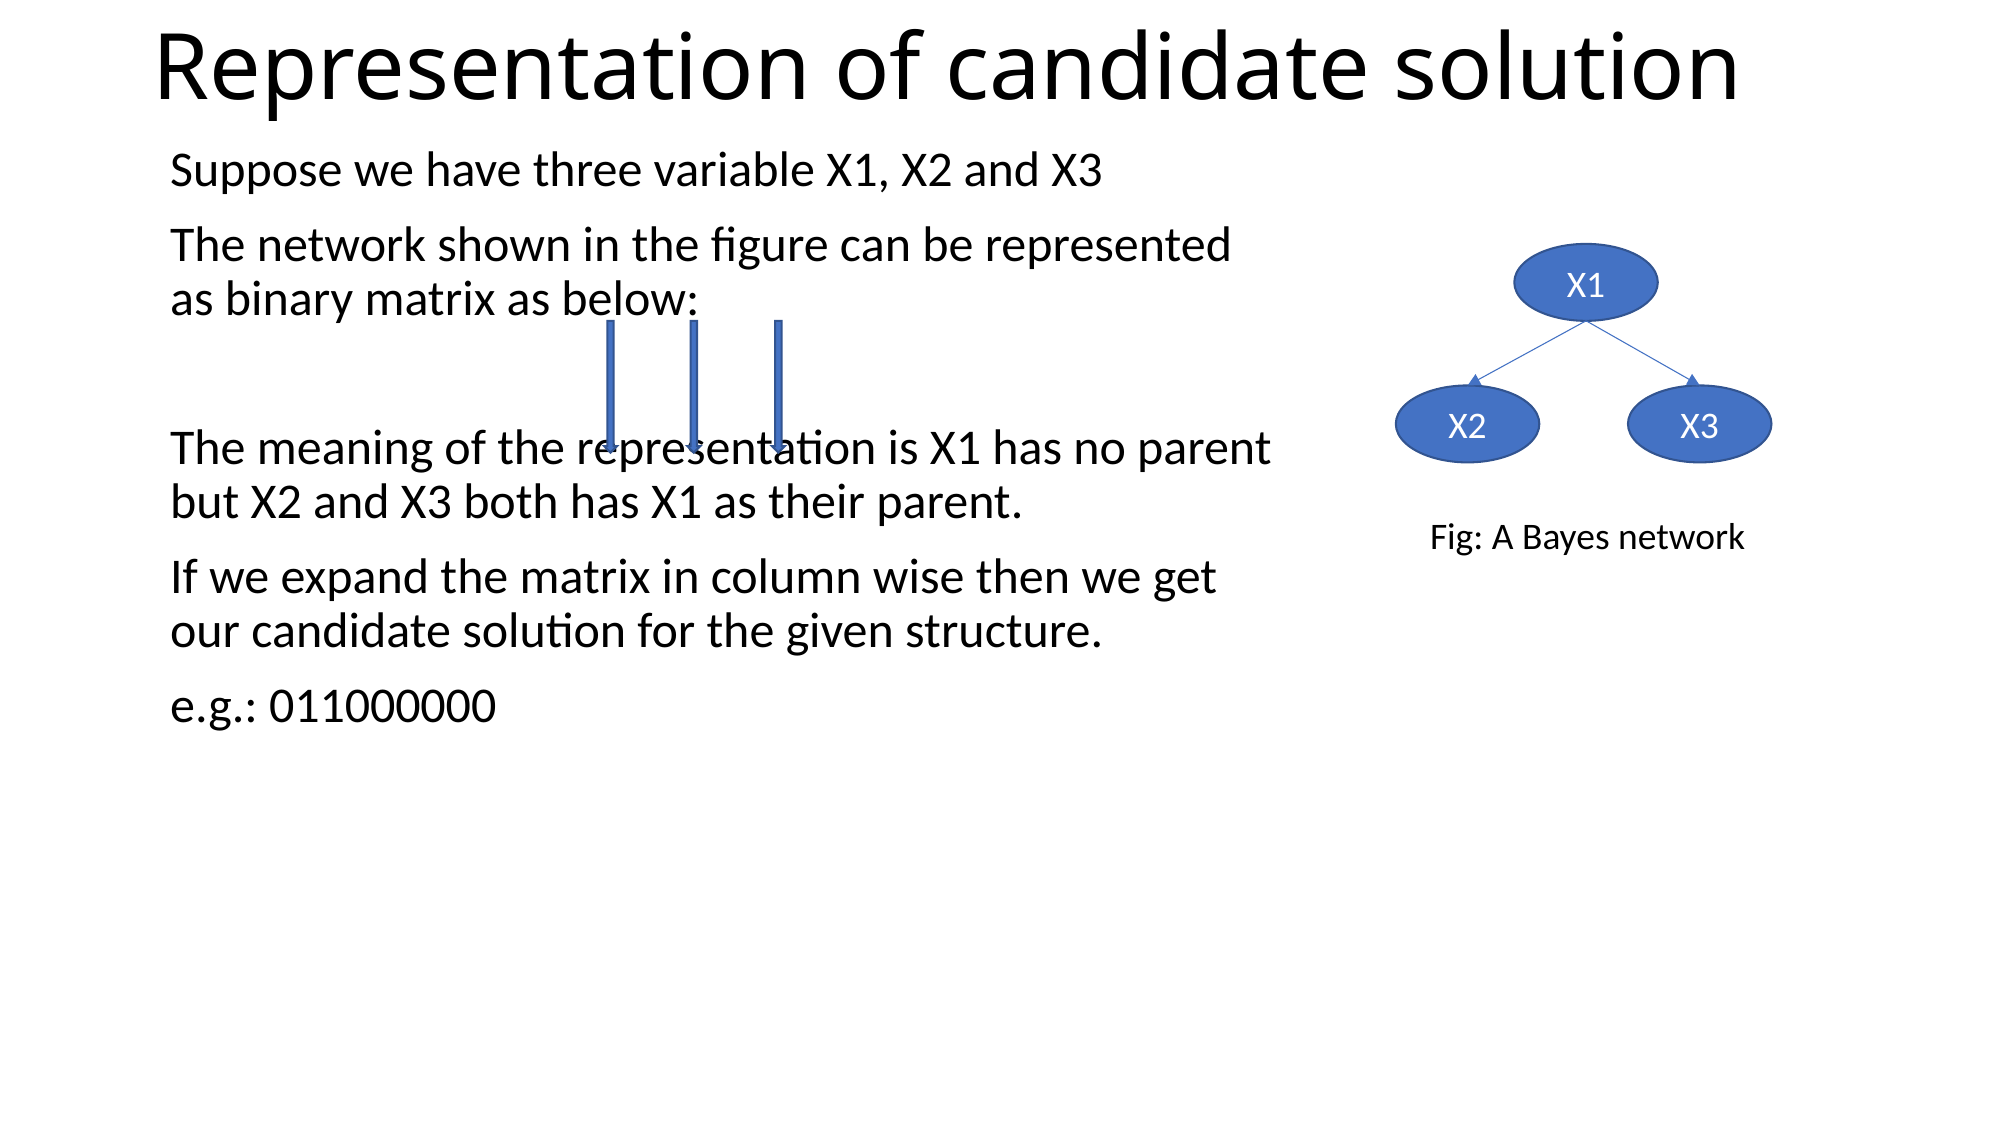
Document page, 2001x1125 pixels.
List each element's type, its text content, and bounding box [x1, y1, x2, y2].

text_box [1467, 320, 1586, 386]
text_box [769, 319, 788, 455]
title Representation of candidate solution [137, 0, 1863, 141]
text_box Fig: A Bayes network [1415, 504, 1761, 565]
text_box X1 [1513, 242, 1659, 320]
text_box [684, 319, 703, 455]
text_box X3 [1626, 384, 1773, 464]
text_box X2 [1394, 384, 1541, 464]
text_box [601, 319, 620, 455]
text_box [1586, 320, 1700, 386]
